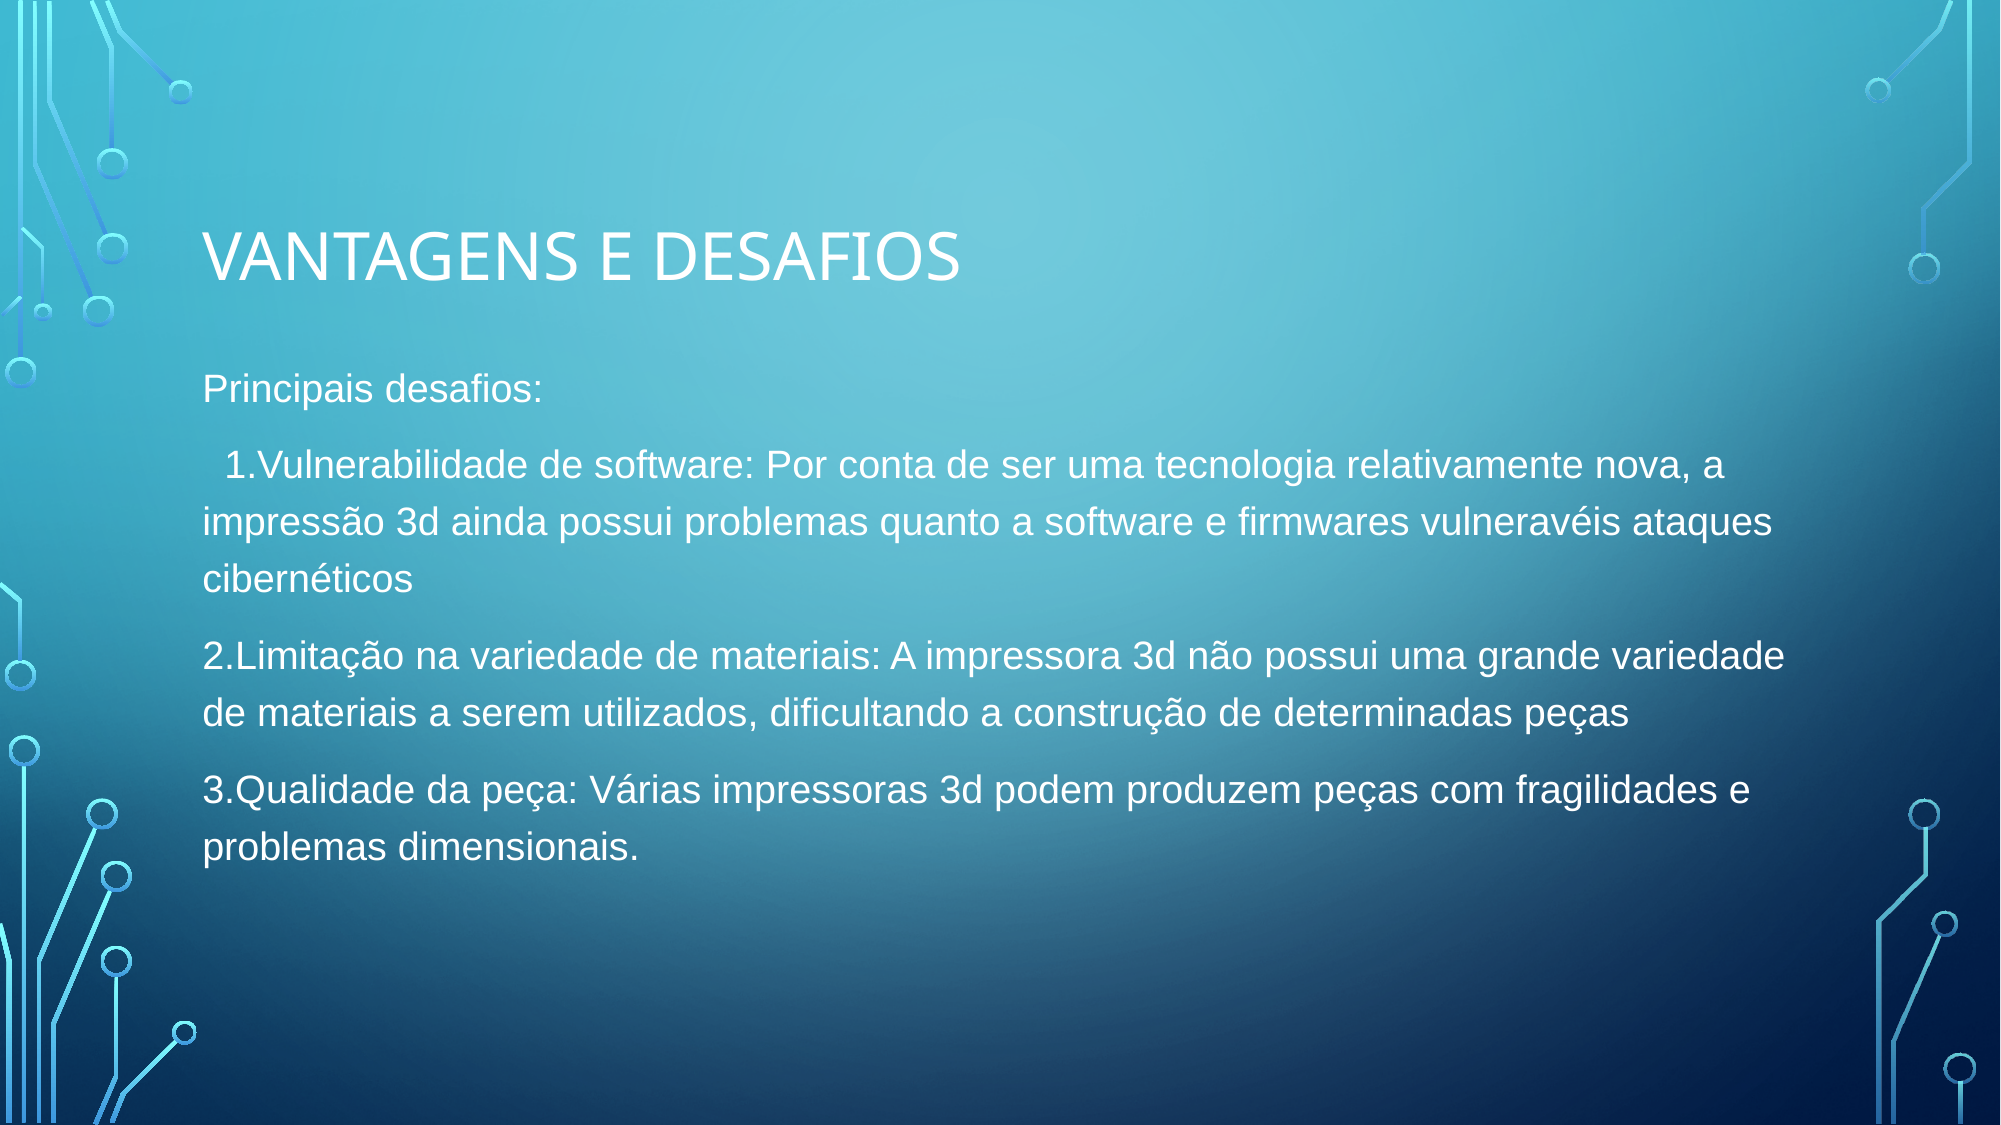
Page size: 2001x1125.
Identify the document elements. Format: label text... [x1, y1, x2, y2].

title Vantagens e desafios [187, 174, 1813, 344]
list Principais desafios: 1.Vulnerabilidade de software: Por conta de ser uma tecnologia relativamente nova, a impressão 3d ainda possui problemas quanto a software e firmwares vulneravéis ataques cibernéticos 2.Limitação na variedade de materiais: A impressora 3d não possui uma grande variedade de materiais a serem utilizados, dificultando a construção de determinadas peças 3.Qualidade da peça: Várias impressoras 3d podem produzem peças com fragilidades e problemas dimensionais. [187, 345, 1813, 998]
